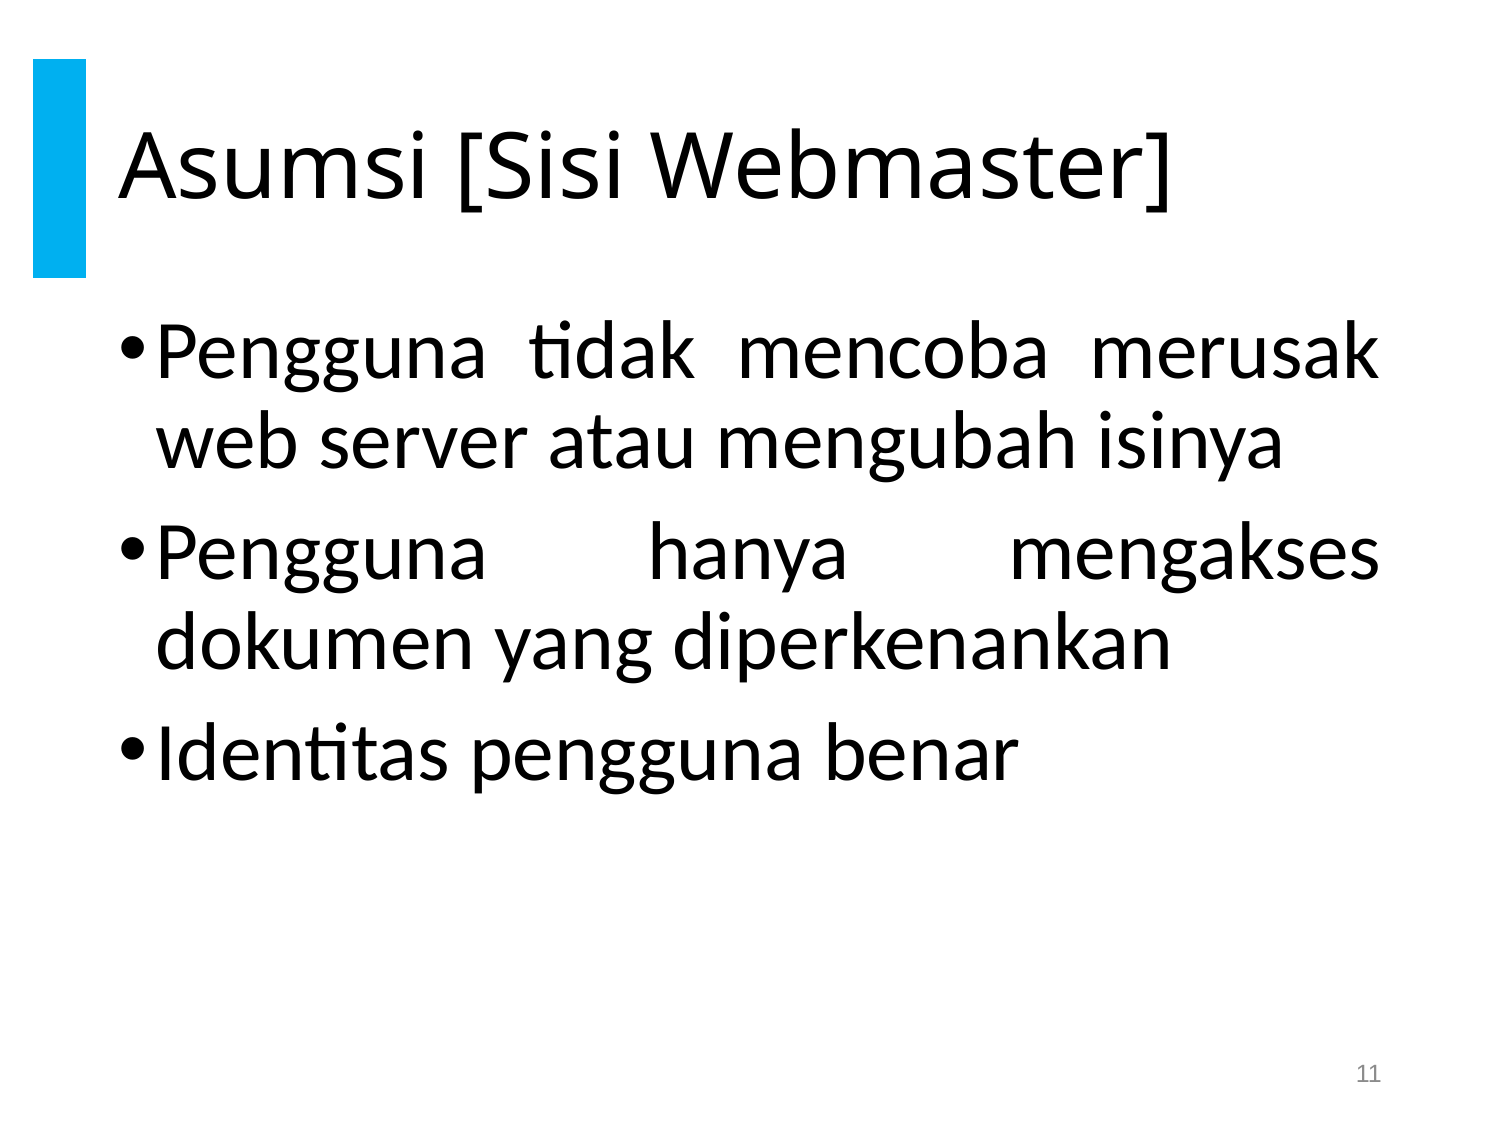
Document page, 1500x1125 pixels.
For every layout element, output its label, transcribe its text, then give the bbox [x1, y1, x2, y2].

title Asumsi [Sisi Webmaster] [103, 59, 1397, 278]
slide_number 11 [1059, 1042, 1397, 1103]
list Pengguna tidak mencoba merusak web server atau mengubah isinya Pengguna hanya mengakses dokumen yang diperkenankan Identitas pengguna benar [103, 299, 1397, 1014]
